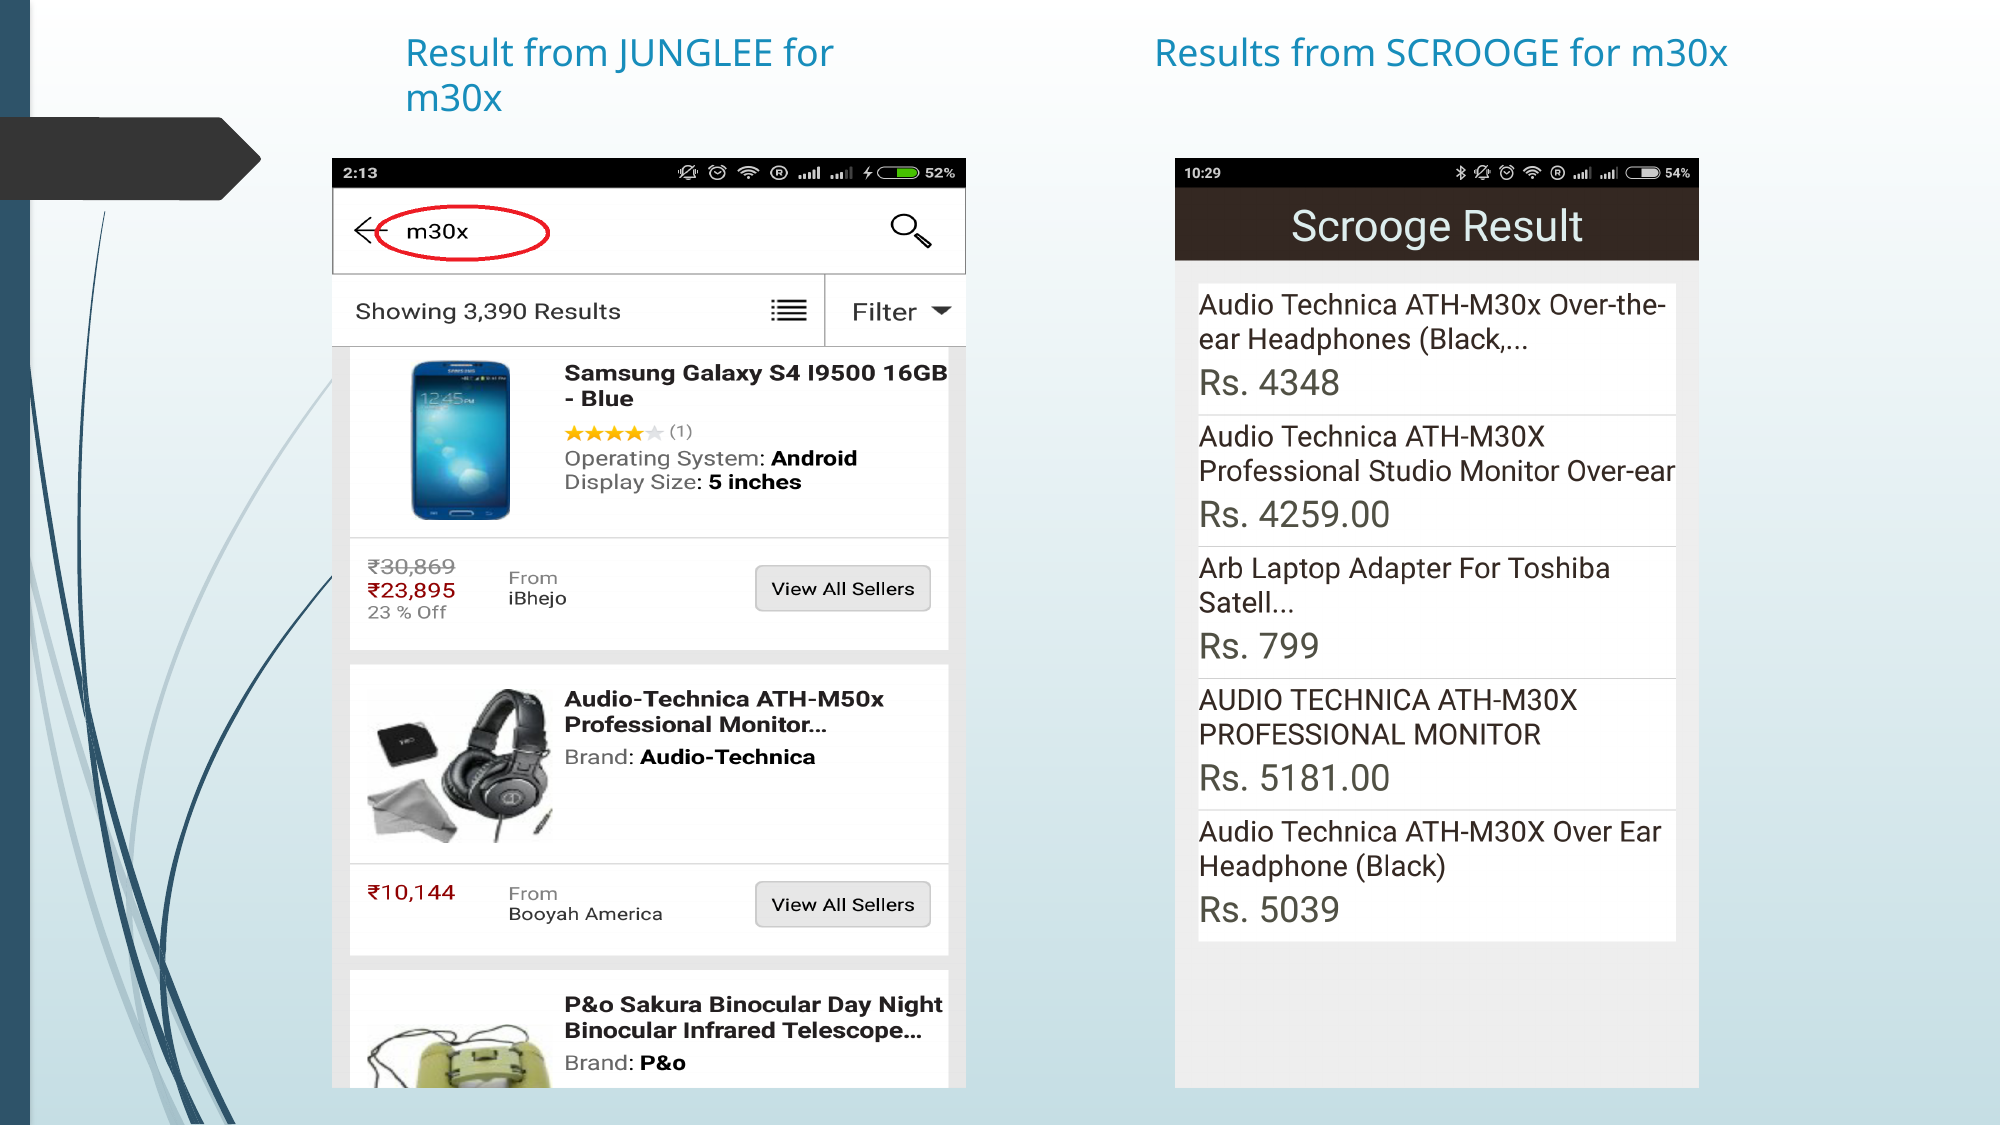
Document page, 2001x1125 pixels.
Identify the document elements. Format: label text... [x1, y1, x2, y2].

list Results from SCROOGE for m30x [1139, 21, 1754, 103]
picture [1175, 158, 1699, 1089]
picture [332, 158, 966, 1089]
title Result from JUNGLEE for m30x [390, 21, 945, 129]
